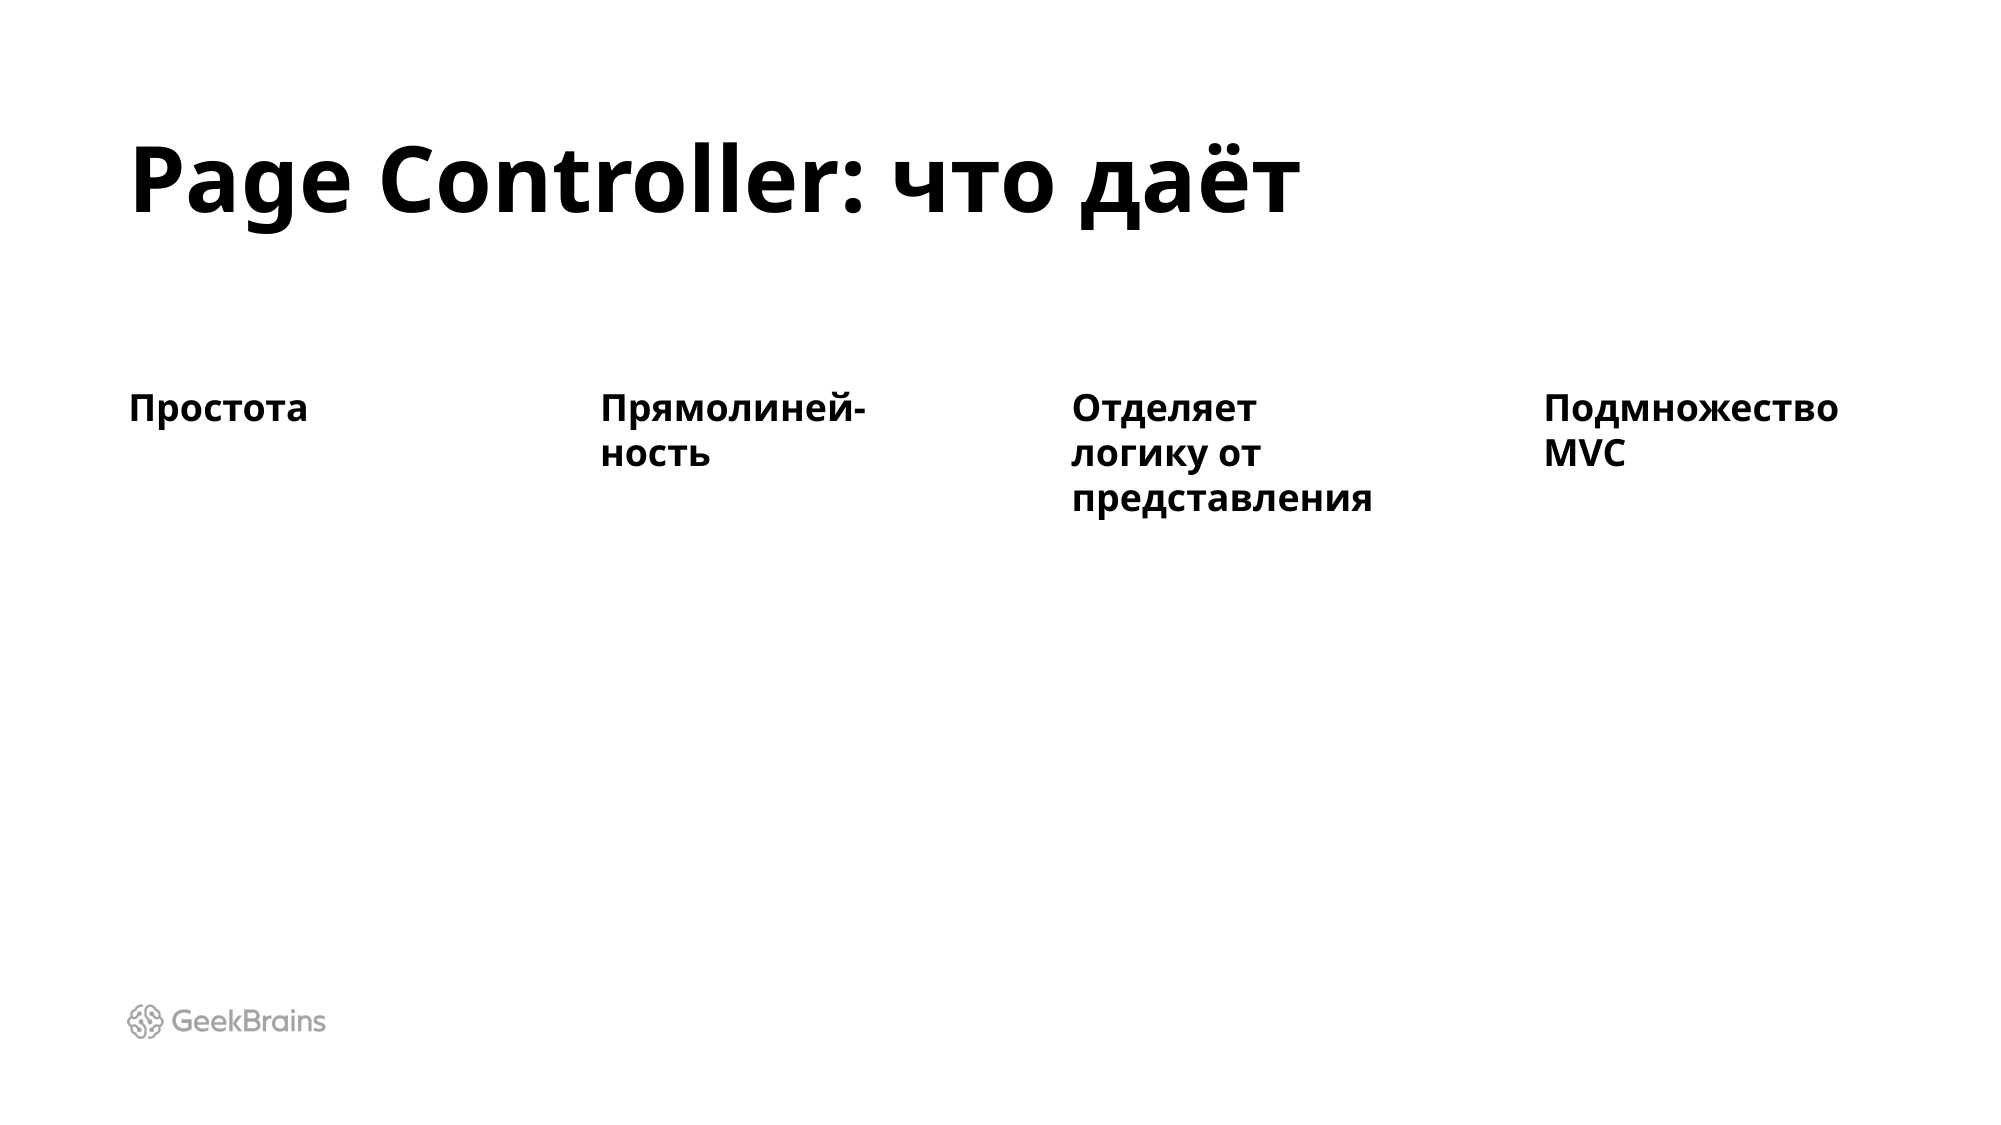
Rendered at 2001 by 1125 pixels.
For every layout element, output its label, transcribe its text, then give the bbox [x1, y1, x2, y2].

title Page Controller: что даёт [113, 113, 1887, 271]
subtitle Отделяет логику от представления [1056, 368, 1415, 1002]
subtitle Простота [113, 368, 472, 1002]
subtitle Прямолиней- ность [585, 368, 944, 1002]
subtitle Подмножество MVC [1528, 368, 1887, 1002]
